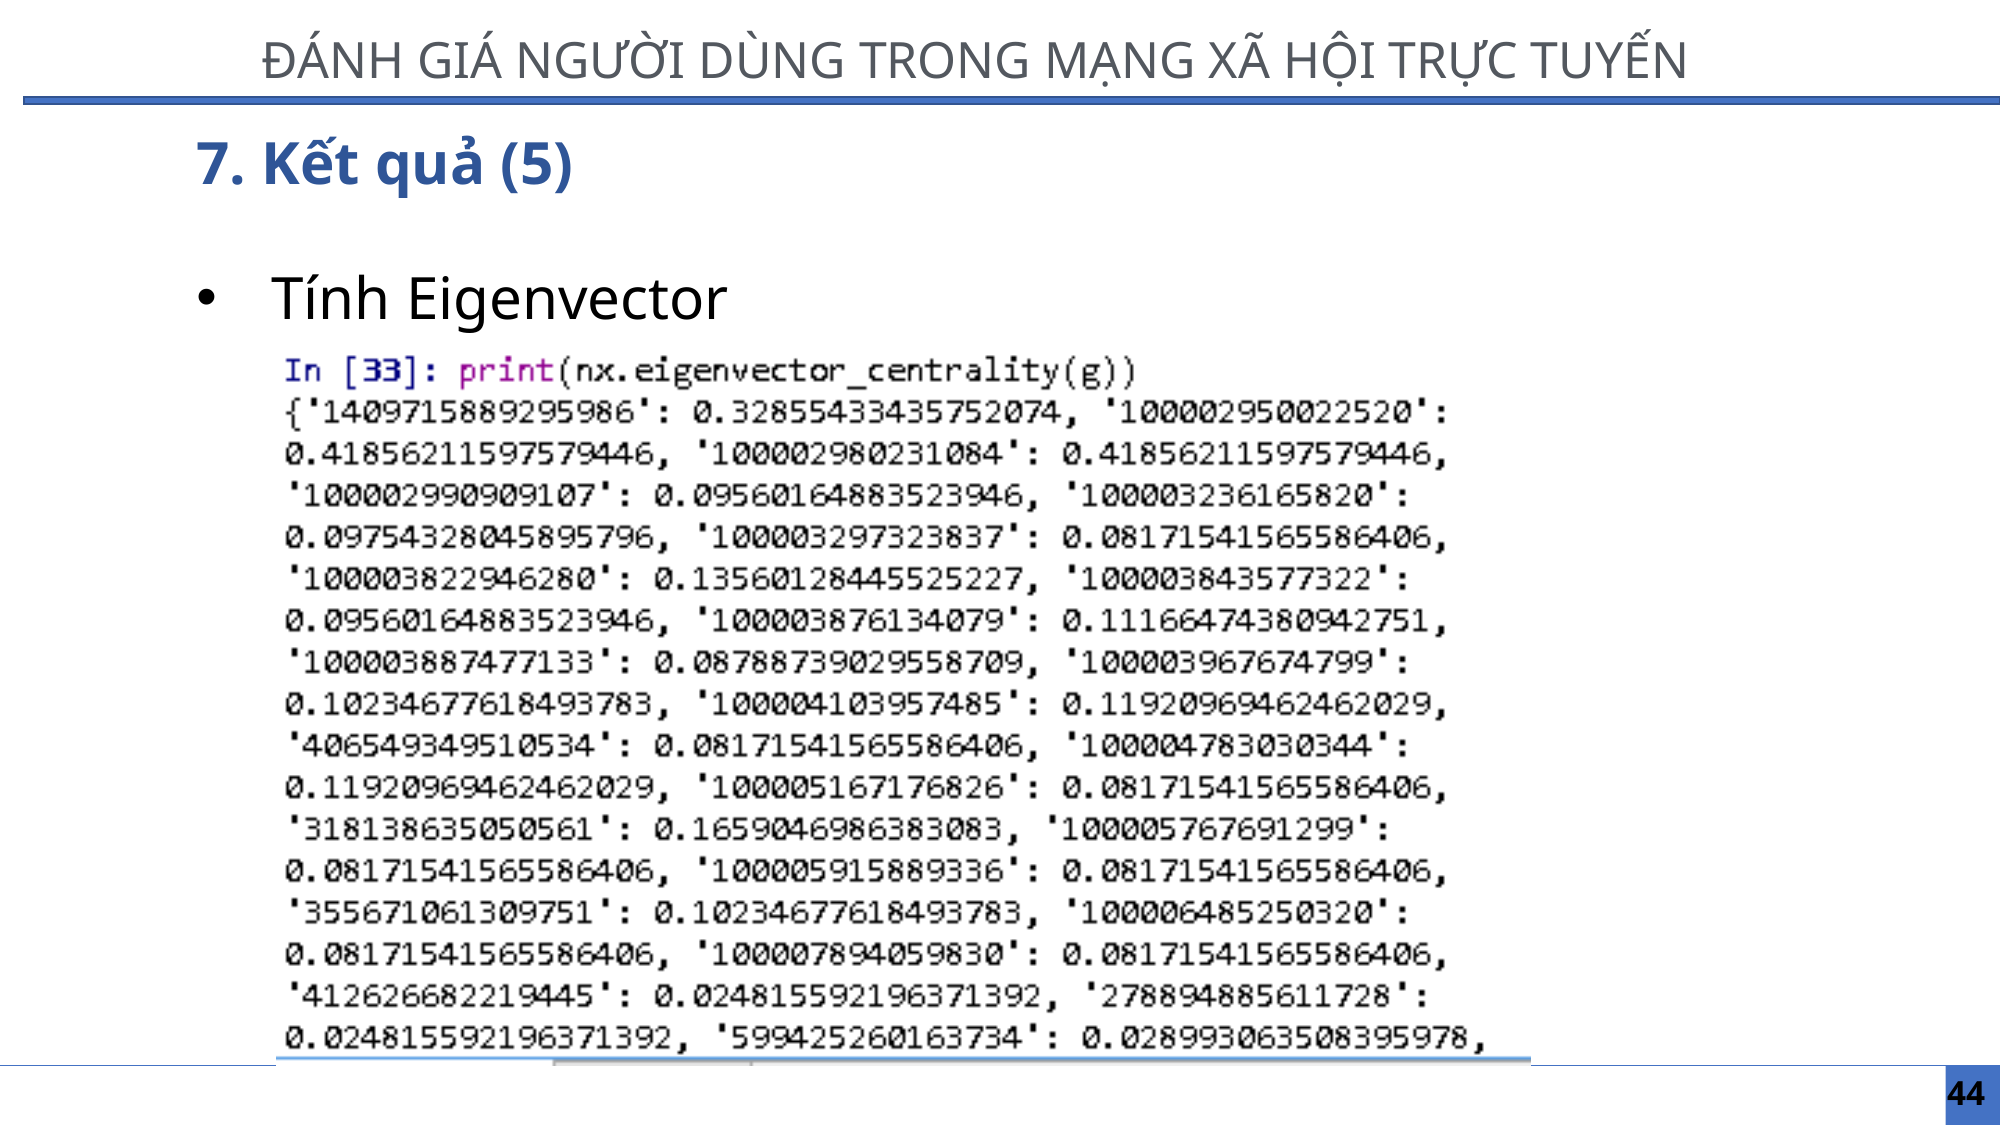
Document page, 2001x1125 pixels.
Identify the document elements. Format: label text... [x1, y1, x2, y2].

picture [276, 343, 1531, 1066]
slide_number 44 [1550, 1066, 2000, 1125]
text_box Tính Eigenvector [181, 218, 1829, 758]
text_box [23, 96, 2000, 105]
text_box 7. Kết quả (5) [181, 118, 709, 204]
text_box ĐÁNH GIÁ NGƯỜI DÙNG TRONG MẠNG XÃ HỘI TRỰC TUYẾN [255, 20, 1769, 97]
